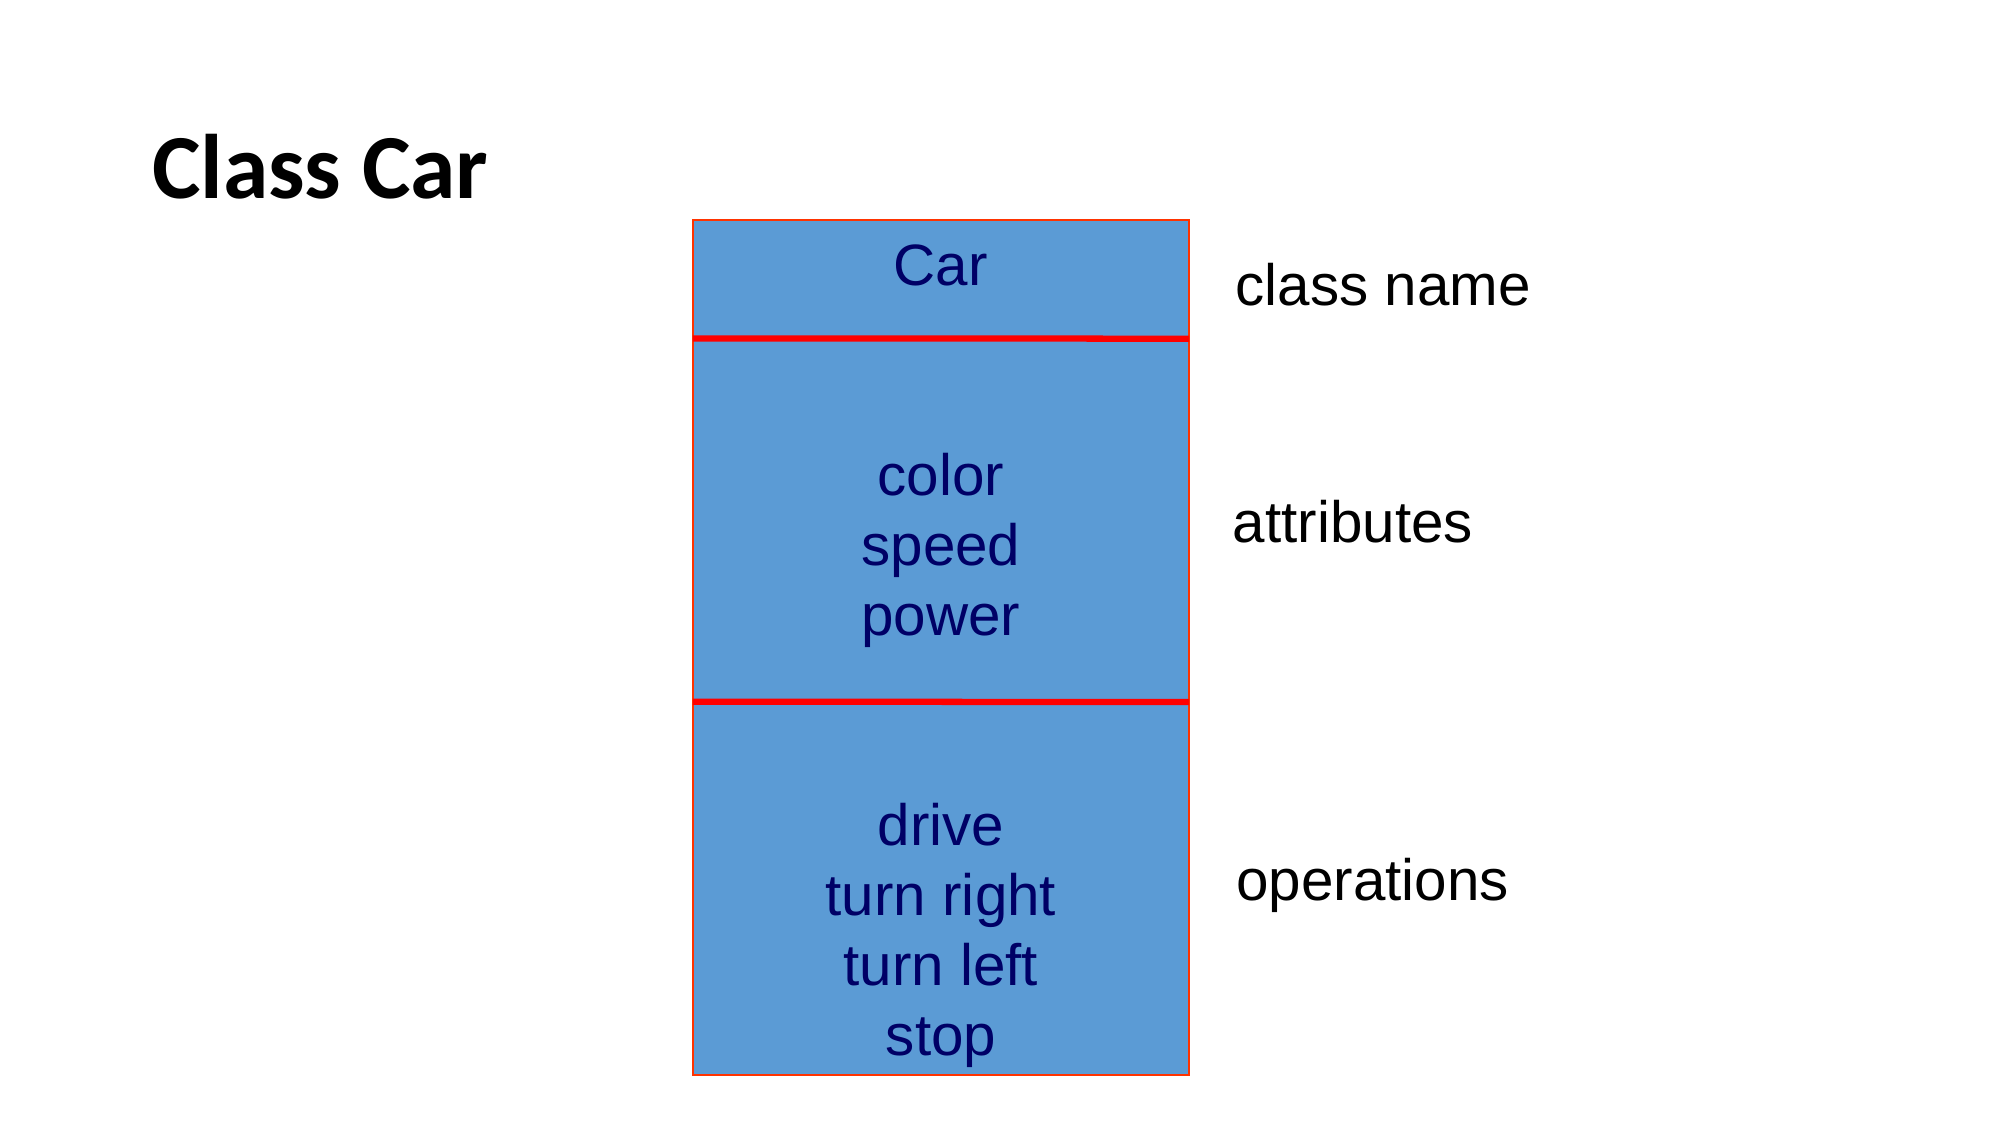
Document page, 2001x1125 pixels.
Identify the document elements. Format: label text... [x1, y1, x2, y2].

text_box Car color speed power drive turn right turn left stop [692, 702, 1190, 1075]
text_box attributes [1217, 476, 1489, 562]
text_box Car color speed power drive turn right turn left stop [692, 220, 1190, 338]
title Class Car [137, 59, 1863, 278]
text_box class name [1220, 239, 1546, 325]
text_box operations [1221, 834, 1525, 920]
text_box Car color speed power drive turn right turn left stop [692, 339, 1190, 701]
